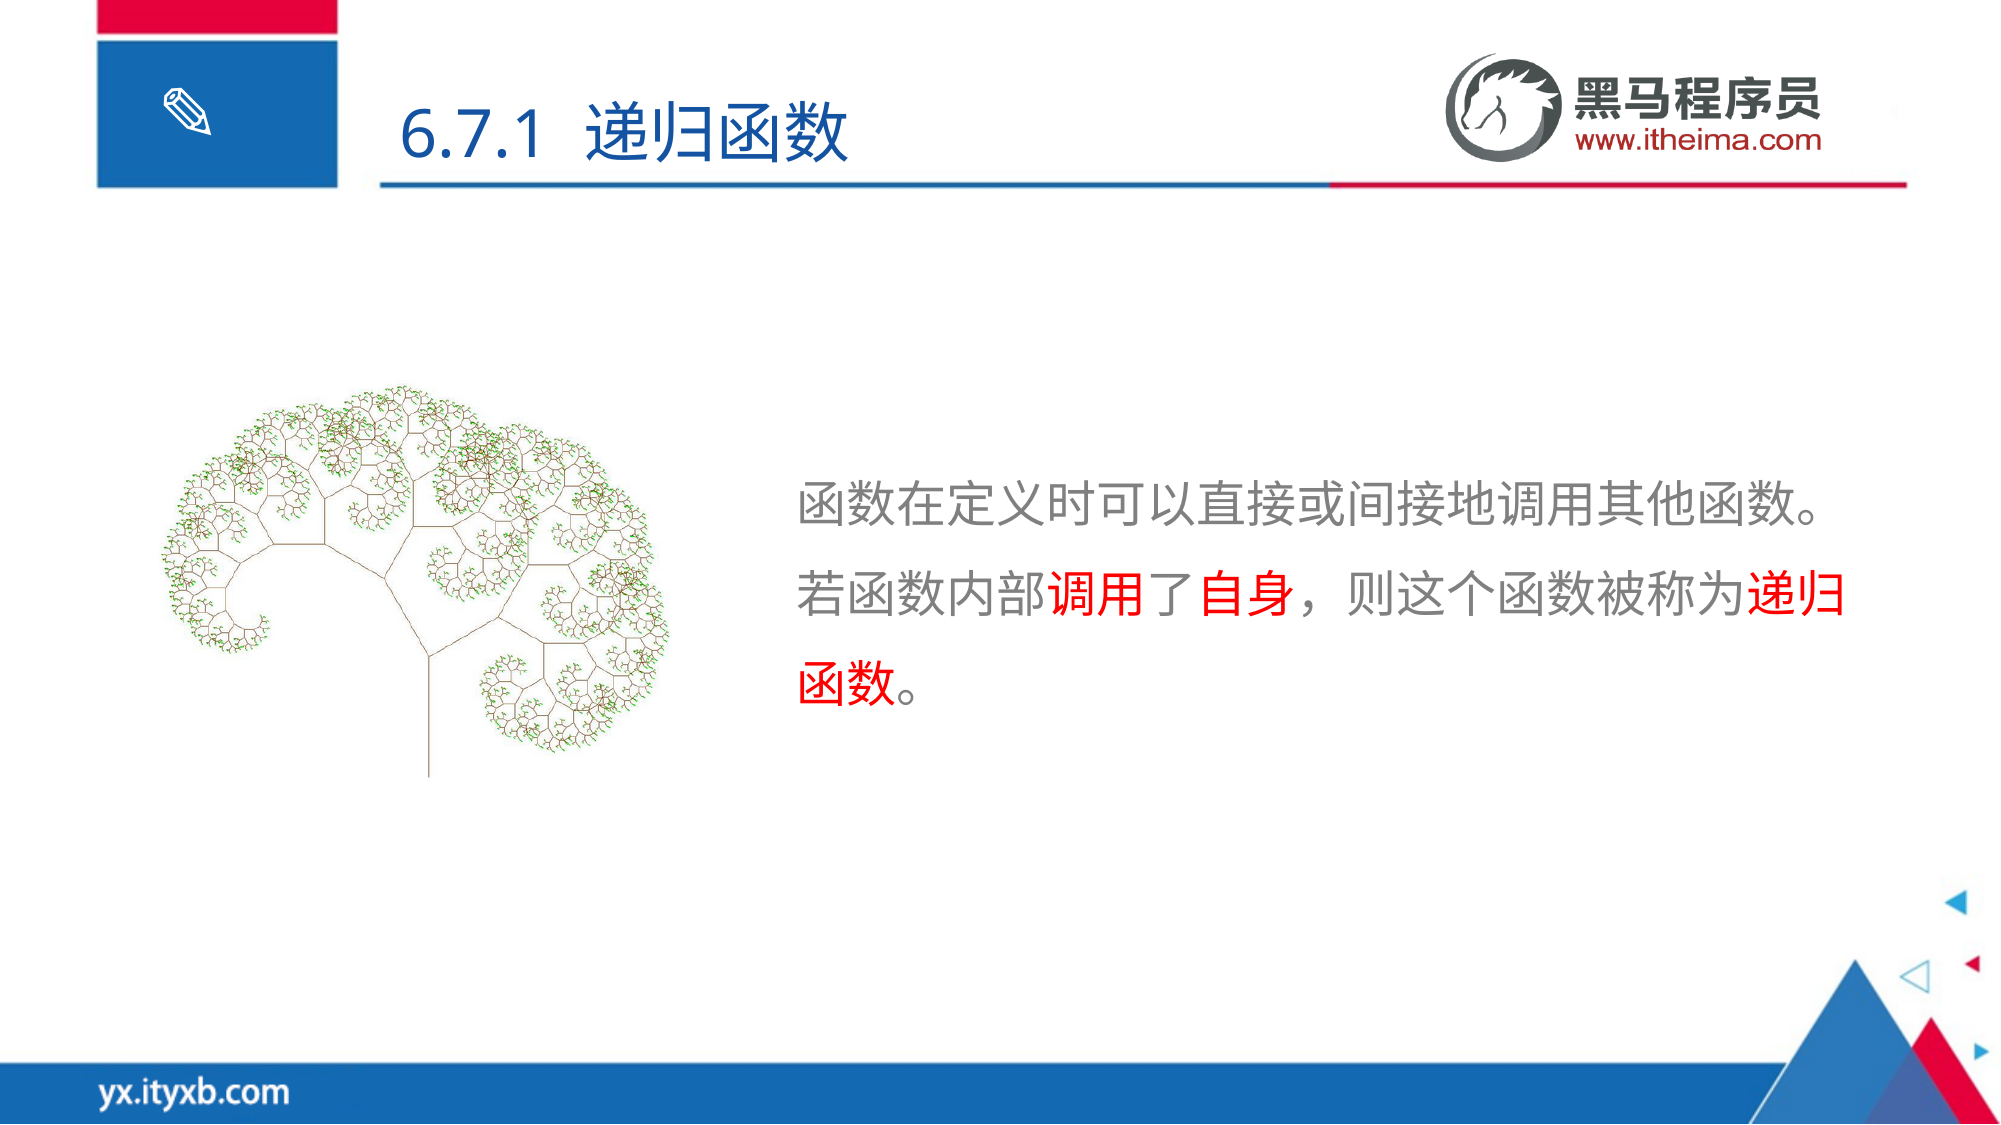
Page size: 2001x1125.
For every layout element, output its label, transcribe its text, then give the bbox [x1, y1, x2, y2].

picture [0, 0, 2000, 1124]
text_box 函数在定义时可以直接或间接地调用其他函数。若函数内部调用了自身，则这个函数被称为递归函数。 [781, 435, 1886, 721]
title 6.7.1 递归函数 [384, 34, 1534, 238]
